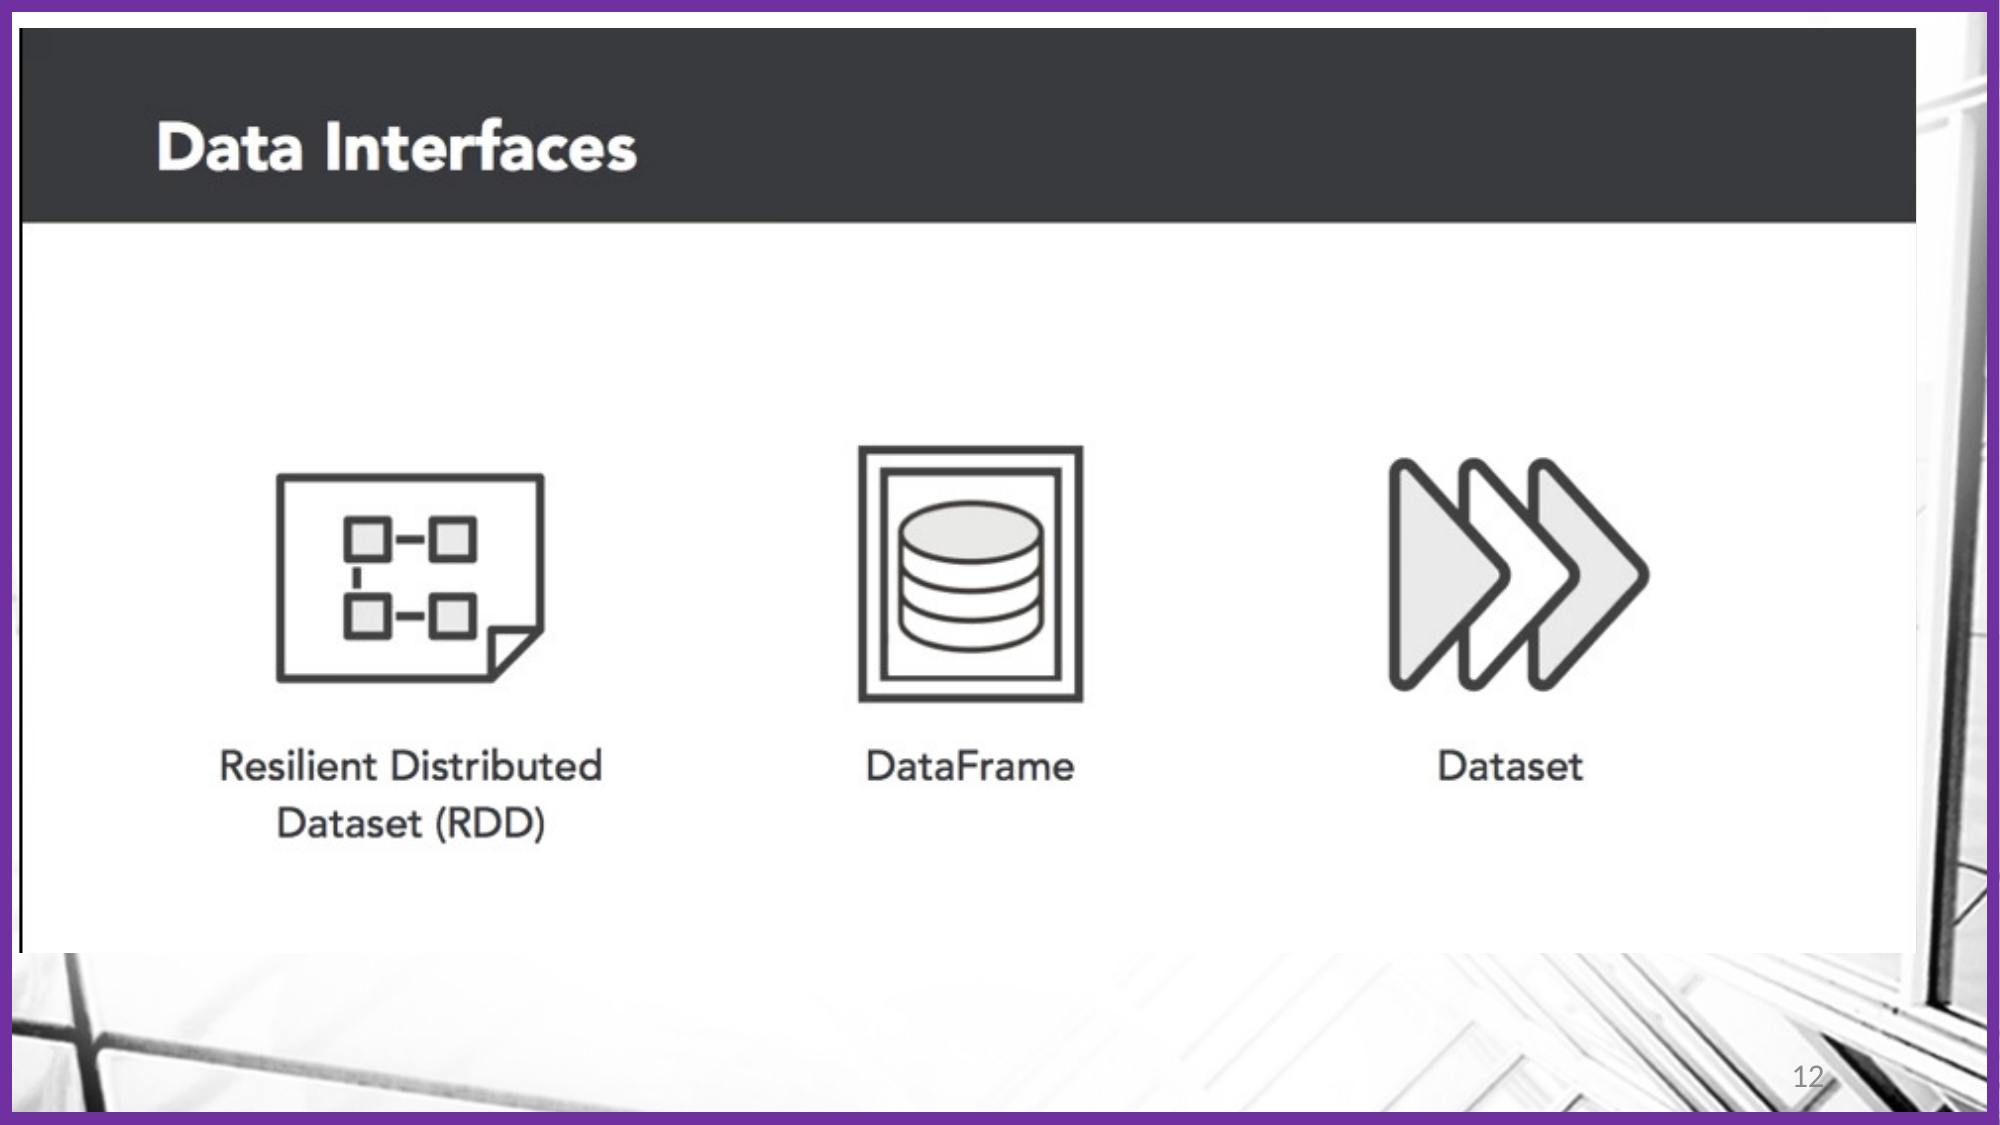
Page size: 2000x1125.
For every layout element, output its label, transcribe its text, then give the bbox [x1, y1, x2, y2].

slide_number 12 [1624, 1051, 1825, 1097]
picture [12, 12, 1987, 1112]
